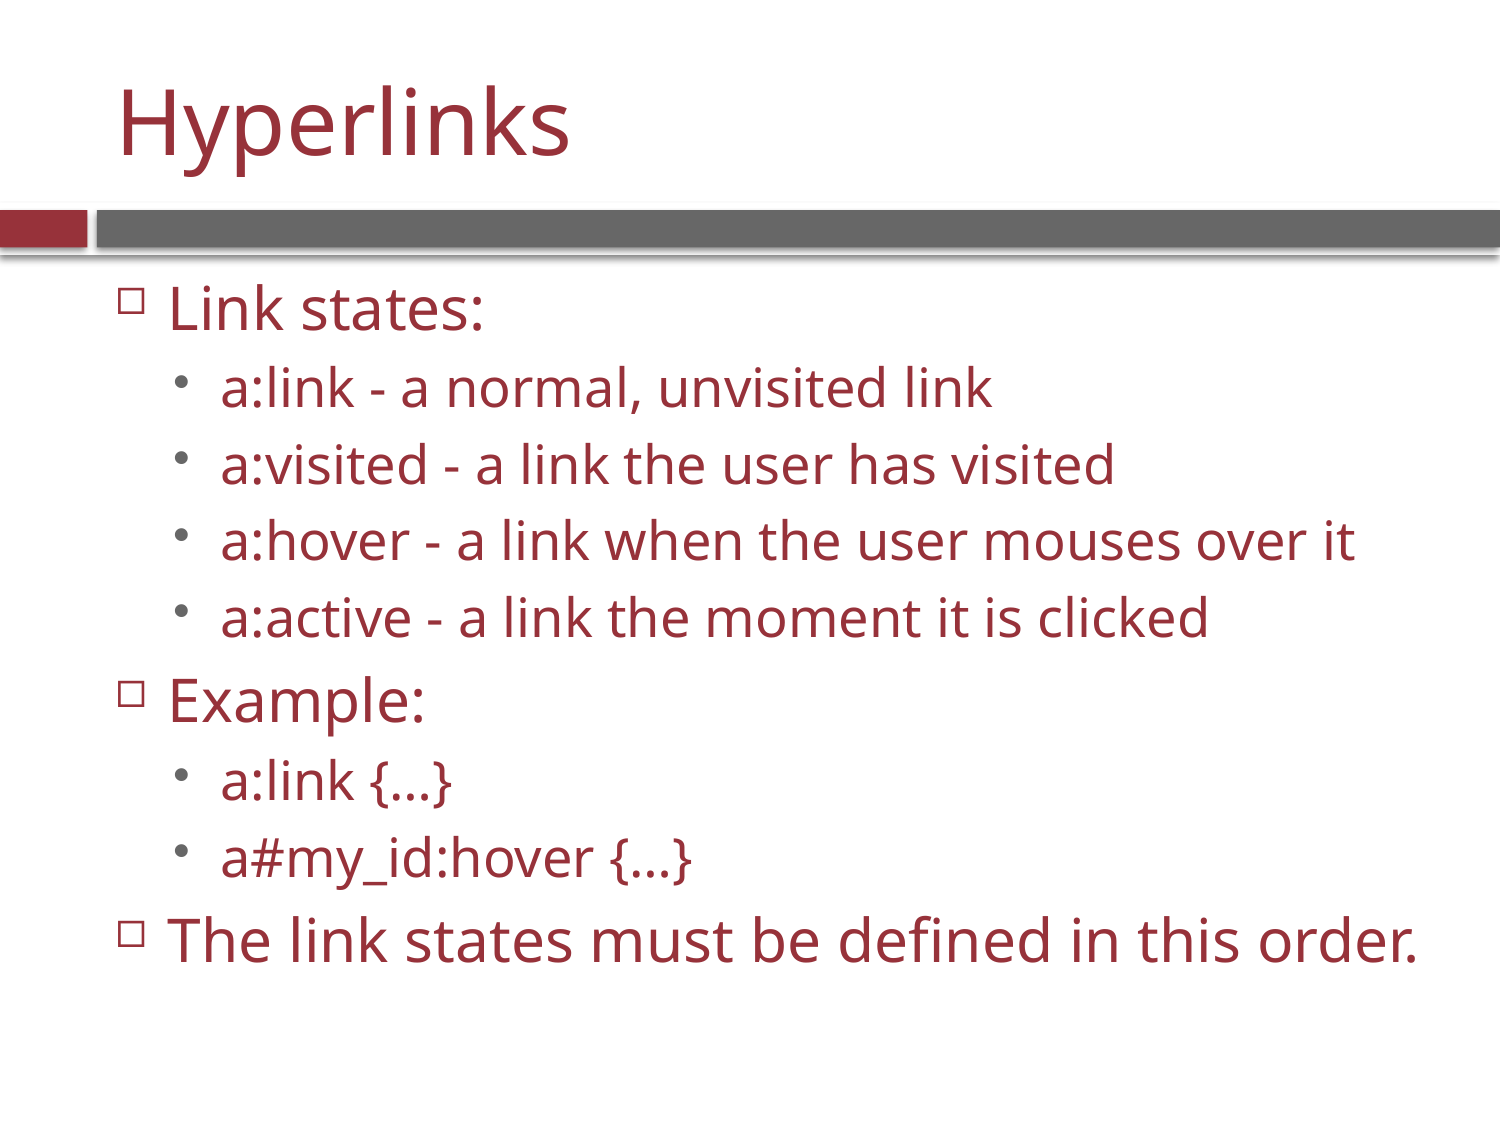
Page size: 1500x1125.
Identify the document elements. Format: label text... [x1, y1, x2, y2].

list Link states: a:link - a normal, unvisited link a:visited - a link the user has visited a:hover - a link when the user mouses over it a:active - a link the moment it is clicked Example: a:link {…} a#my_id:hover {…} The link states must be defined in this order. [100, 262, 1438, 1000]
title Hyperlinks [100, 37, 1438, 200]
